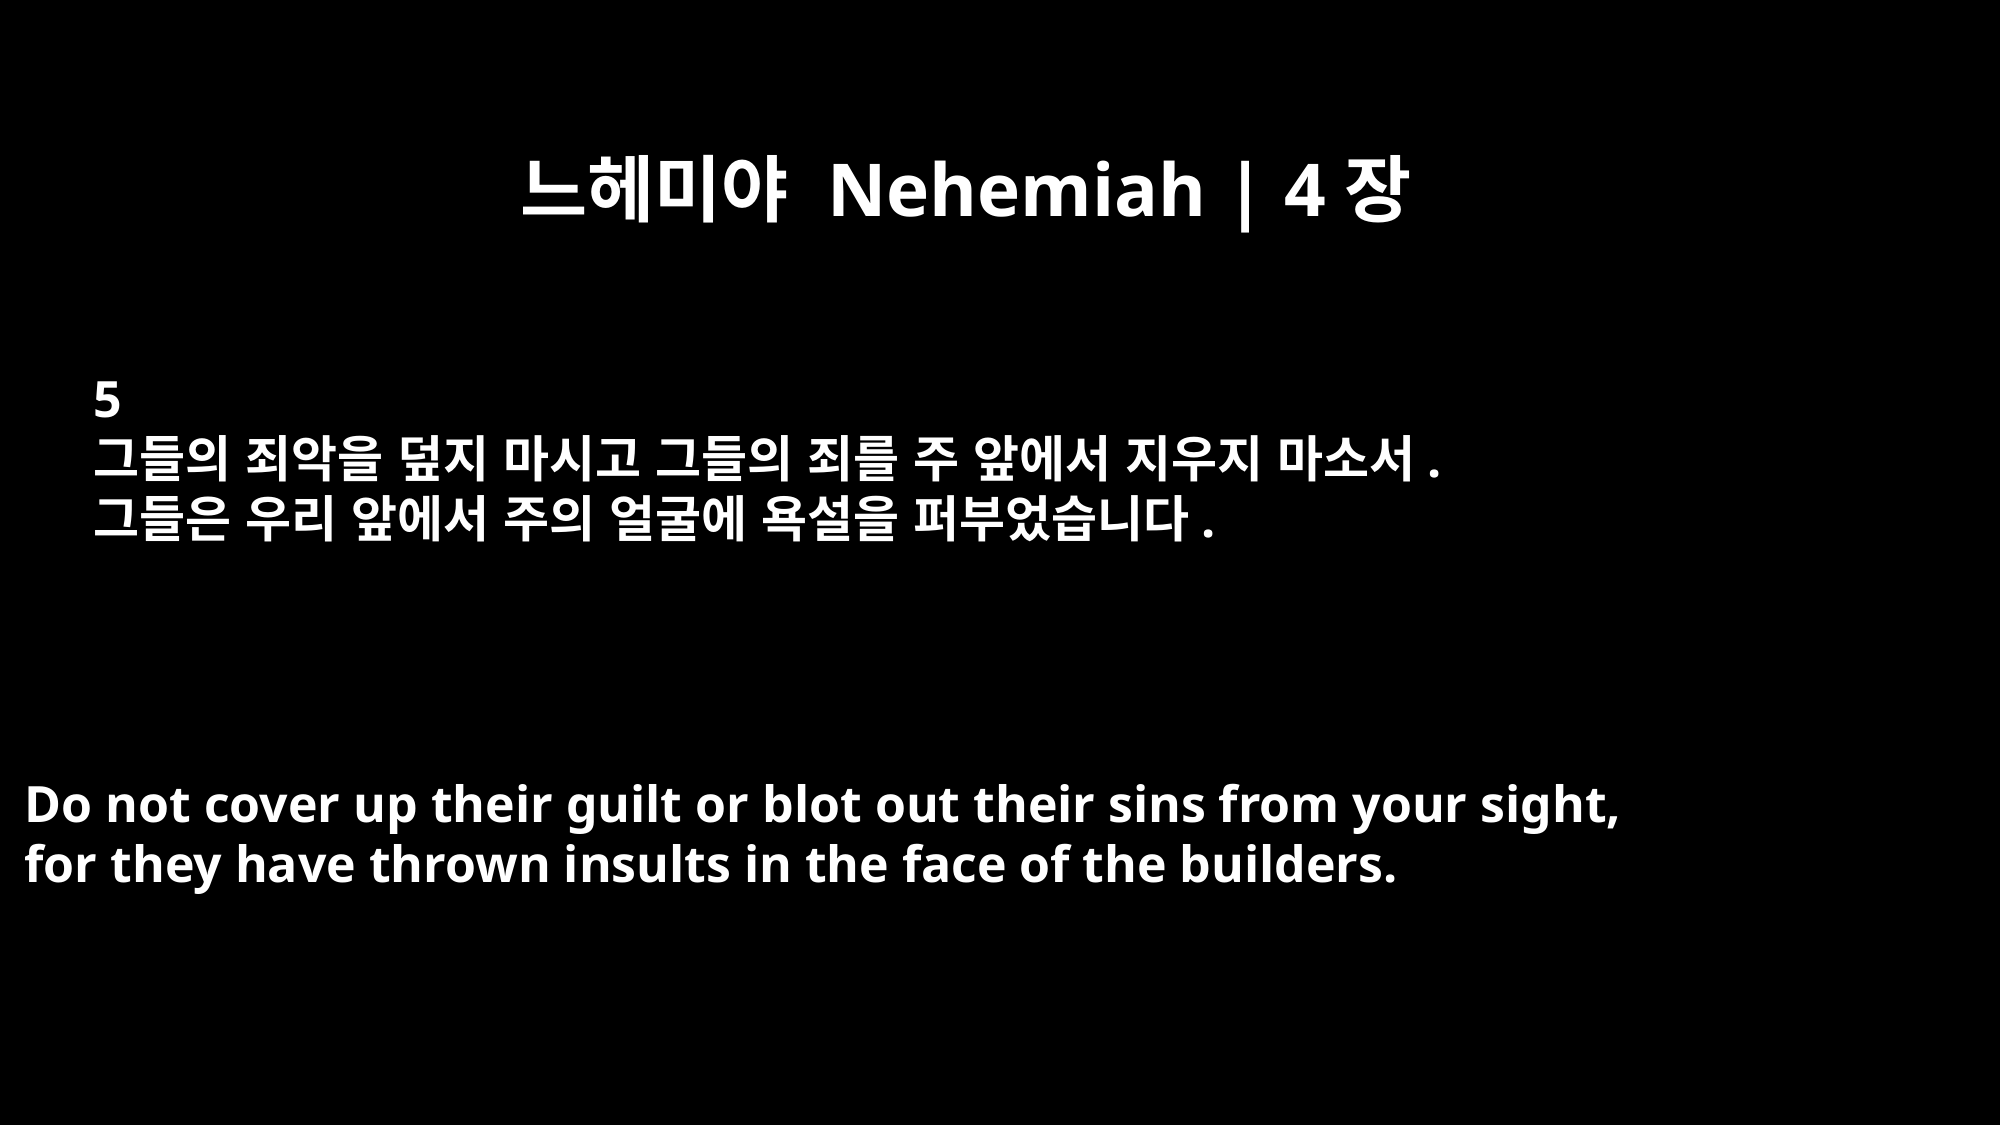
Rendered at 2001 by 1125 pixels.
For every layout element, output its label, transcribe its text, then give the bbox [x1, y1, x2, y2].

text_box 느헤미야 Nehemiah | 4장 [505, 136, 1427, 239]
text_box 5 그들의 죄악을 덮지 마시고 그들의 죄를 주 앞에서 지우지 마소서. 그들은 우리 앞에서 주의 얼굴에 욕설을 퍼부었습니다. [78, 359, 1457, 555]
text_box Do not cover up their guilt or blot out their sins from your sight, for they have thrown insults in the face of the builders. [9, 764, 1637, 900]
